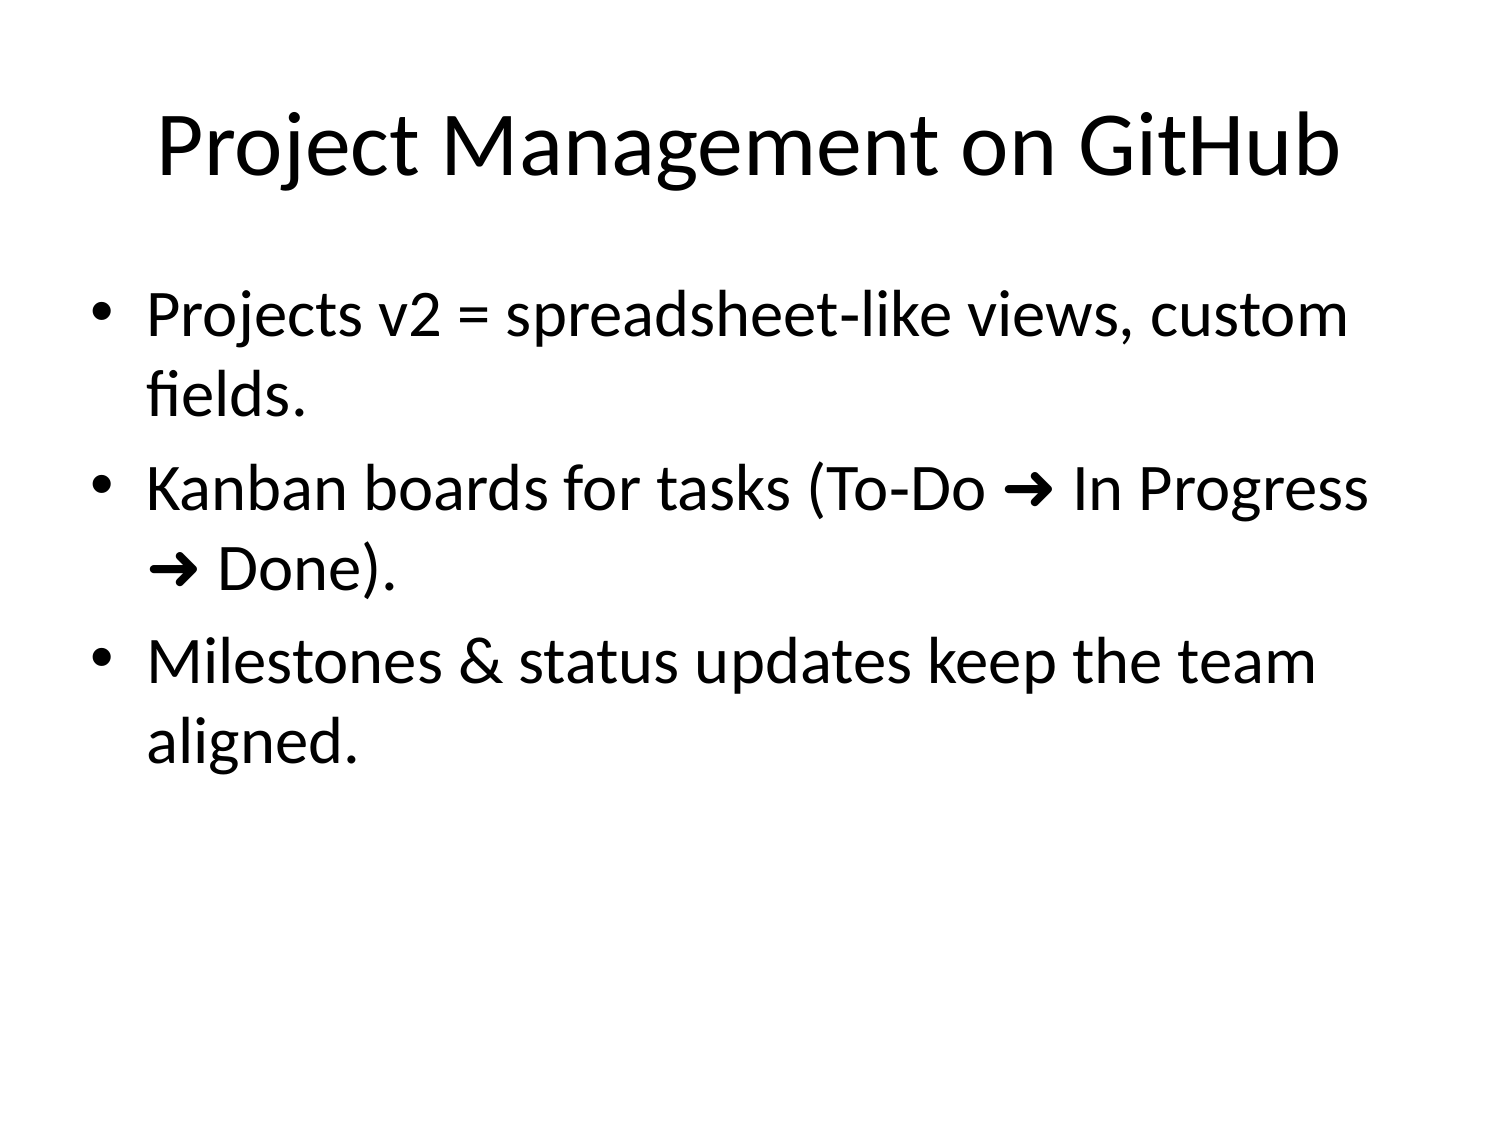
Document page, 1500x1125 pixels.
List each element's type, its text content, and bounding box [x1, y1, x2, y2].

list Projects v2 = spreadsheet‑like views, custom fields. Kanban boards for tasks (To‑Do ➜ In Progress ➜ Done). Milestones & status updates keep the team aligned. [75, 262, 1425, 1005]
title Project Management on GitHub [75, 45, 1425, 233]
